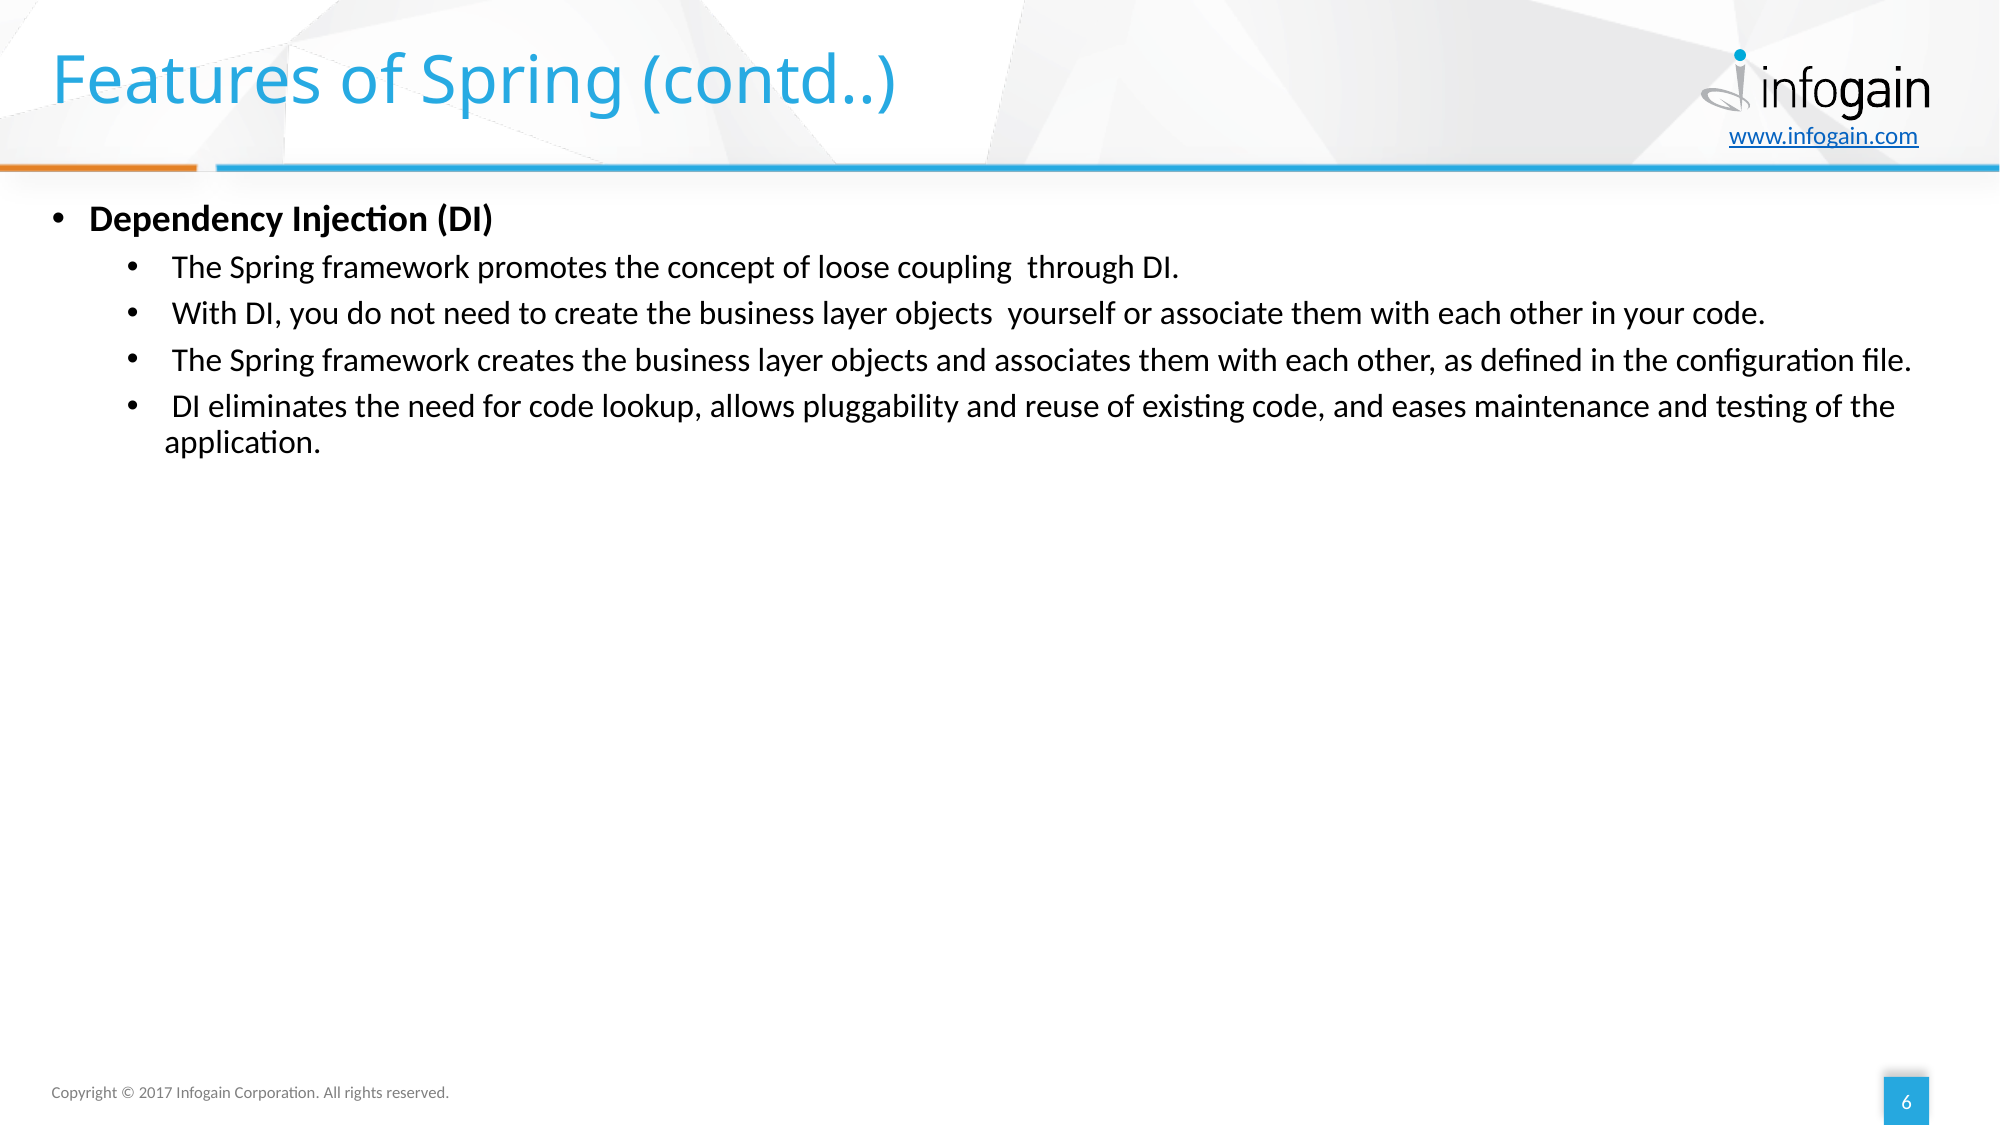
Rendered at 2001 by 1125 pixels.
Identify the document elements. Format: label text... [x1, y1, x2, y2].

picture [0, 0, 2000, 1125]
title Features of Spring (contd..) [36, 0, 1675, 165]
list Dependency Injection (DI) The Spring framework promotes the concept of loose coupling through DI. With DI, you do not need to create the business layer objects yourself or associate them with each other in your code. The Spring framework creates the business layer objects and associates them with each other, as defined in the configuration file. DI eliminates the need for code lookup, allows pluggability and reuse of existing code, and eases maintenance and testing of the application. [36, 191, 1941, 1021]
